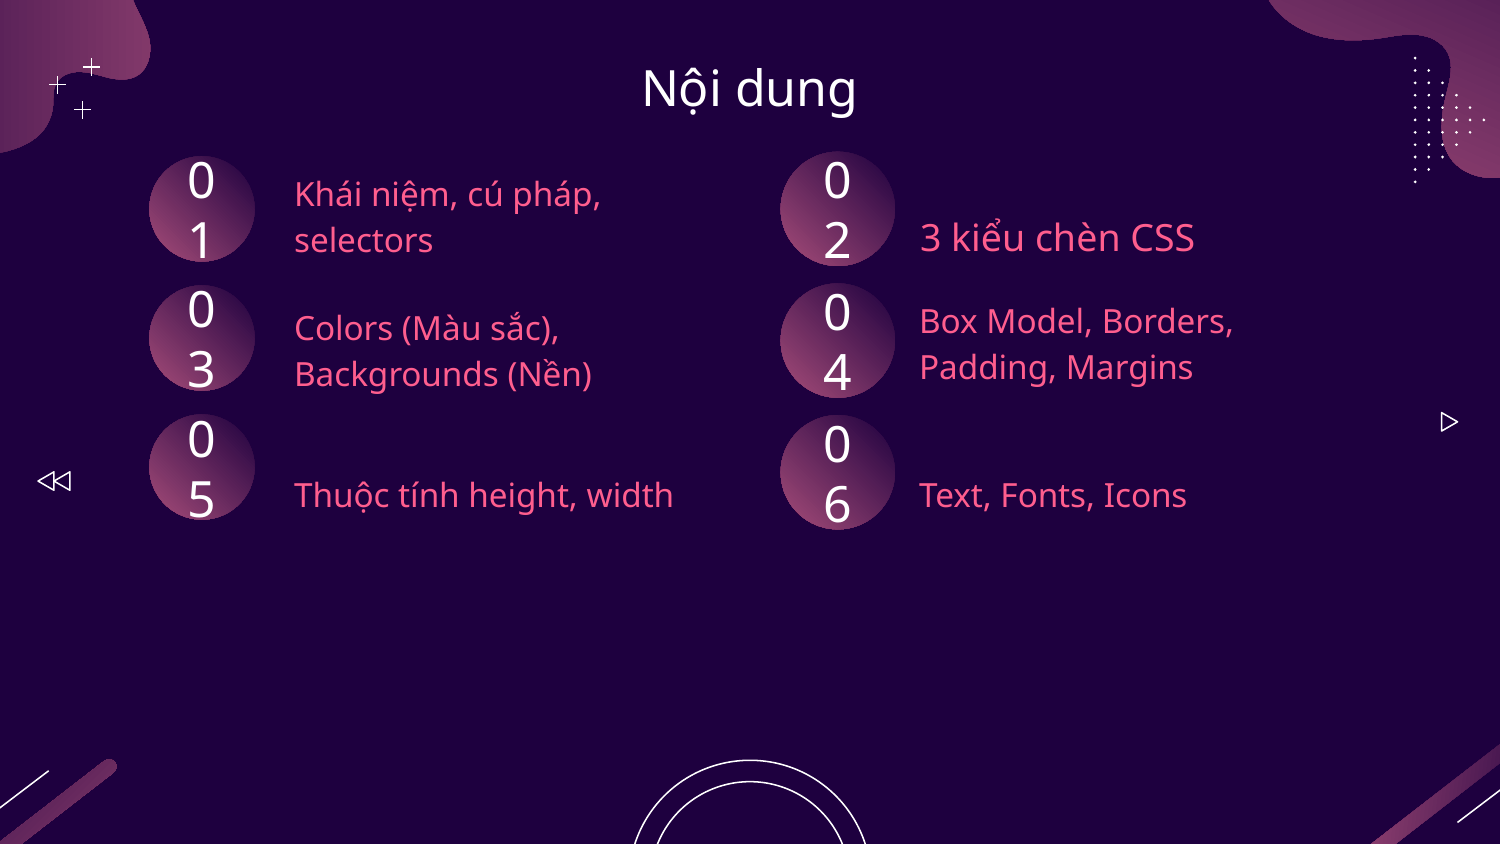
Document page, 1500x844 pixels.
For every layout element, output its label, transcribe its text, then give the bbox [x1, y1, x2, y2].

text_box 04 [780, 283, 895, 398]
subtitle 3 kiểu chèn CSS [904, 164, 1382, 275]
text_box 05 [149, 414, 255, 520]
subtitle Colors (Màu sắc), Backgrounds (Nền) [279, 264, 757, 408]
subtitle Khái niệm, cú pháp, selectors [279, 169, 757, 264]
subtitle Box Model, Borders, Padding, Margins [904, 287, 1382, 402]
text_box 01 [149, 156, 255, 262]
subtitle Thuộc tính height, width [279, 423, 757, 529]
text_box 06 [780, 415, 895, 530]
text_box 02 [780, 151, 895, 266]
text_box 03 [149, 285, 255, 391]
title Nội dung [118, 41, 1382, 136]
subtitle Text, Fonts, Icons [904, 415, 1382, 530]
